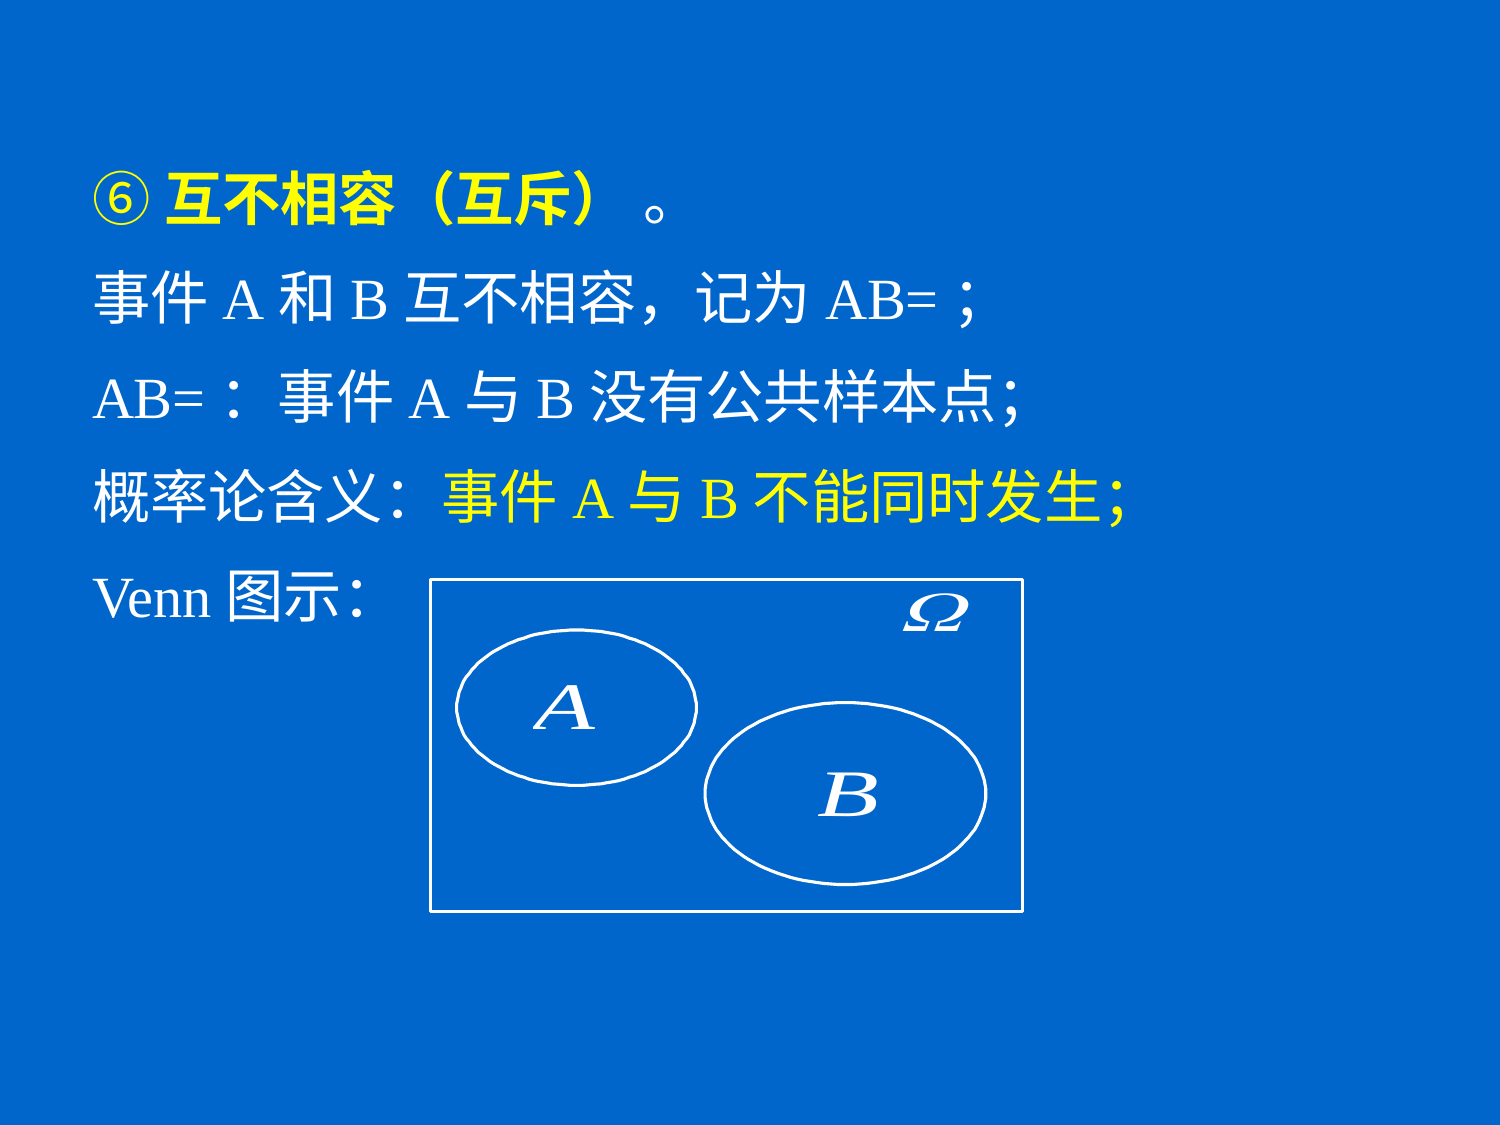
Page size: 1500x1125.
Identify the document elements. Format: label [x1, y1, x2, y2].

text_box [354, 562, 1081, 929]
